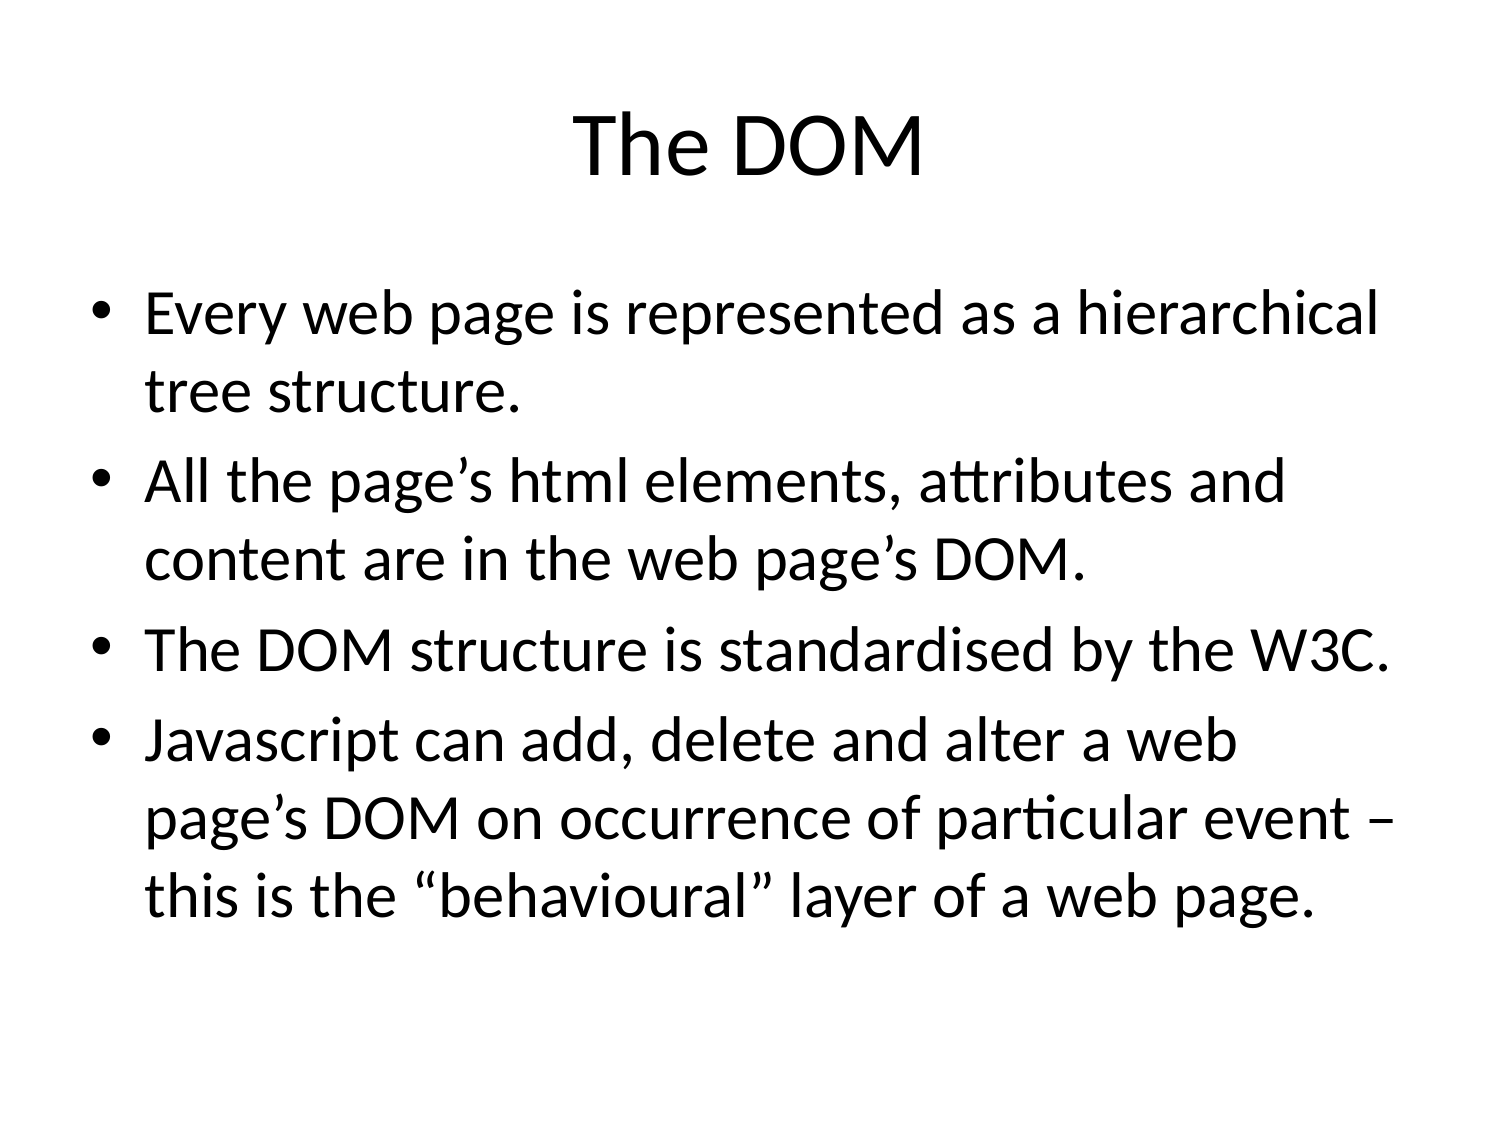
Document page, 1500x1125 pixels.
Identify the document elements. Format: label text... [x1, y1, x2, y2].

list Every web page is represented as a hierarchical tree structure. All the page’s html elements, attributes and content are in the web page’s DOM. The DOM structure is standardised by the W3C. Javascript can add, delete and alter a web page’s DOM on occurrence of particular event – this is the “behavioural” layer of a web page. [74, 262, 1426, 1006]
title The DOM [74, 44, 1426, 233]
